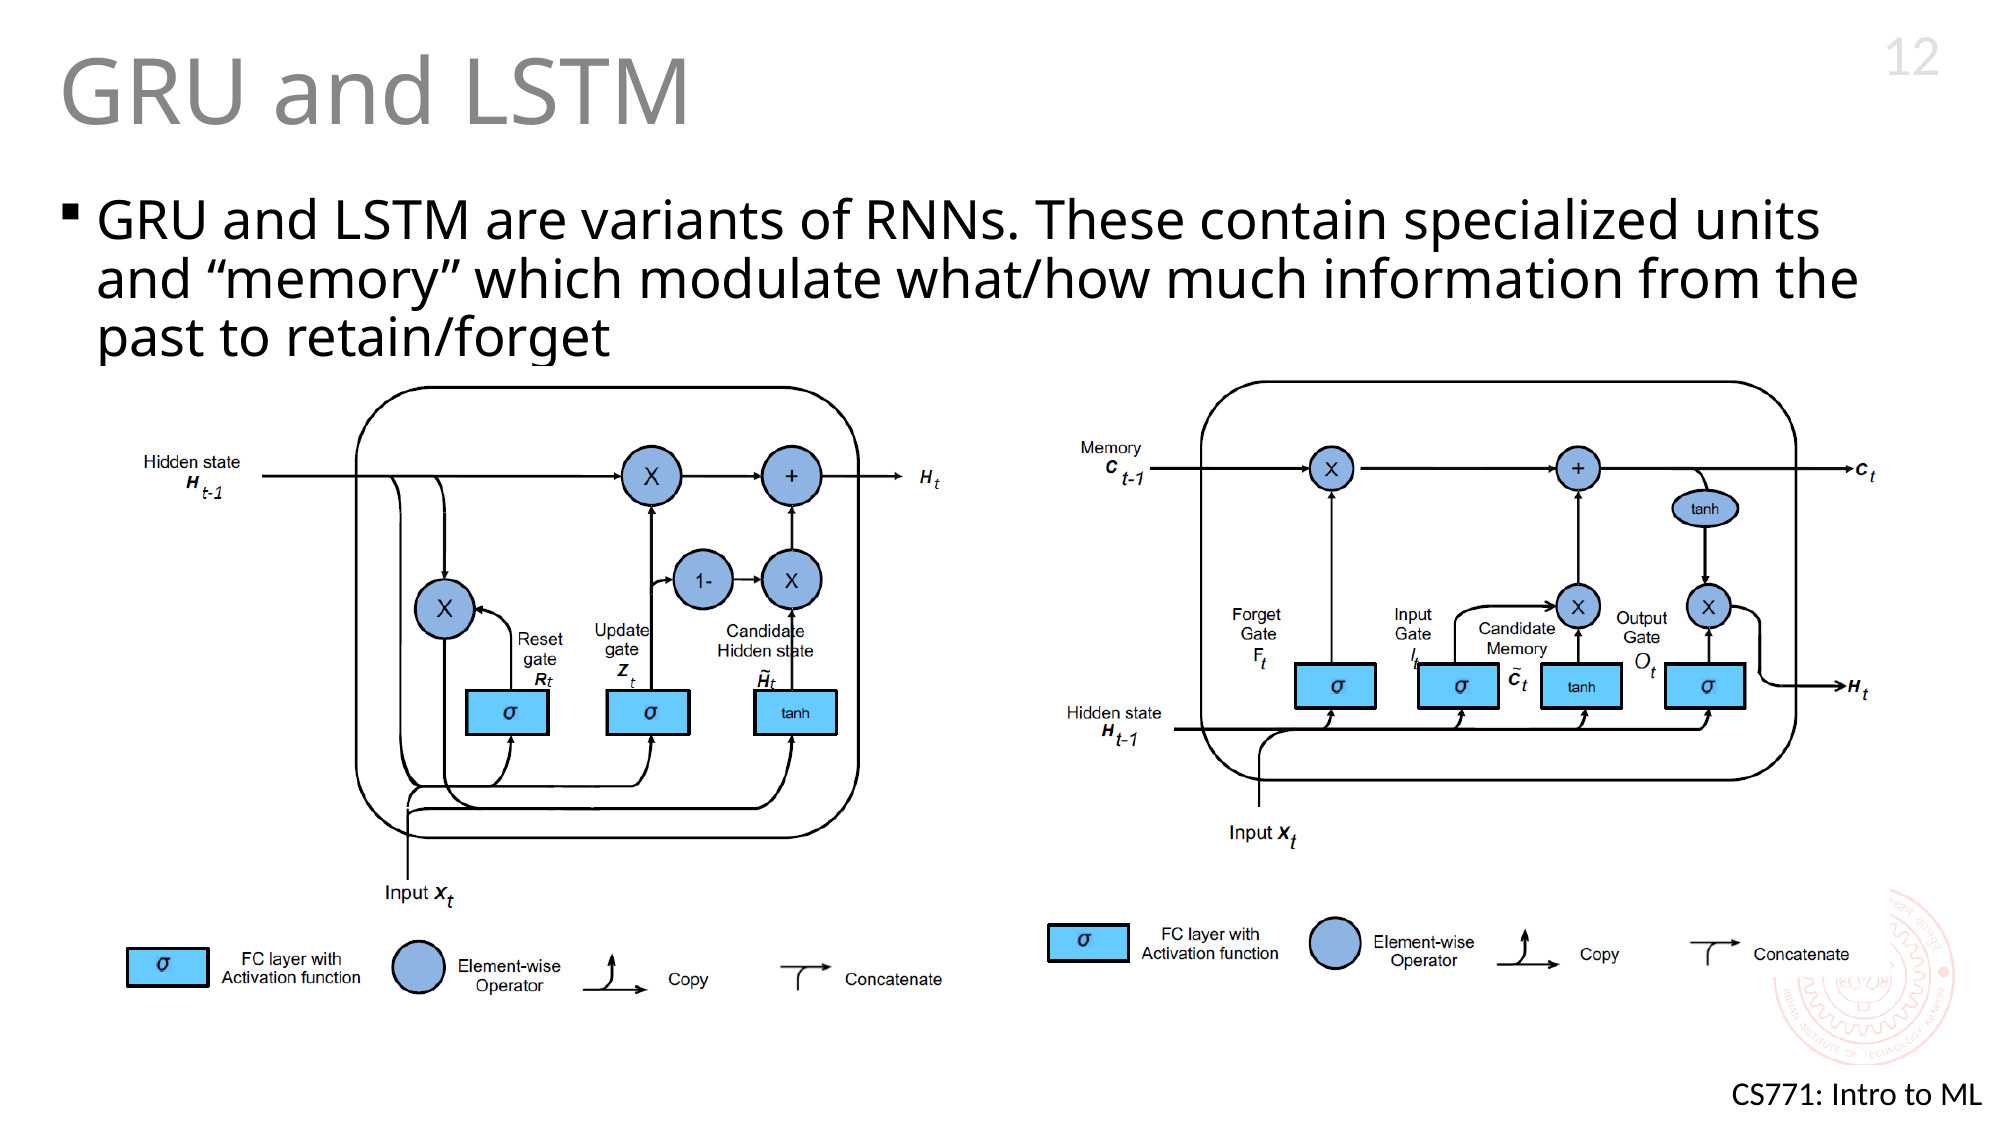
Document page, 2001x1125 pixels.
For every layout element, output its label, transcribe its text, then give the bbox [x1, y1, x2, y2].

picture [1019, 366, 1891, 977]
title GRU and LSTM [43, 27, 1970, 163]
picture [75, 366, 964, 1024]
list GRU and LSTM are variants of RNNs. These contain specialized units and “memory” which modulate what/how much information from the past to retain/forget [43, 185, 1946, 1098]
text_box 12 [1857, 22, 1957, 83]
